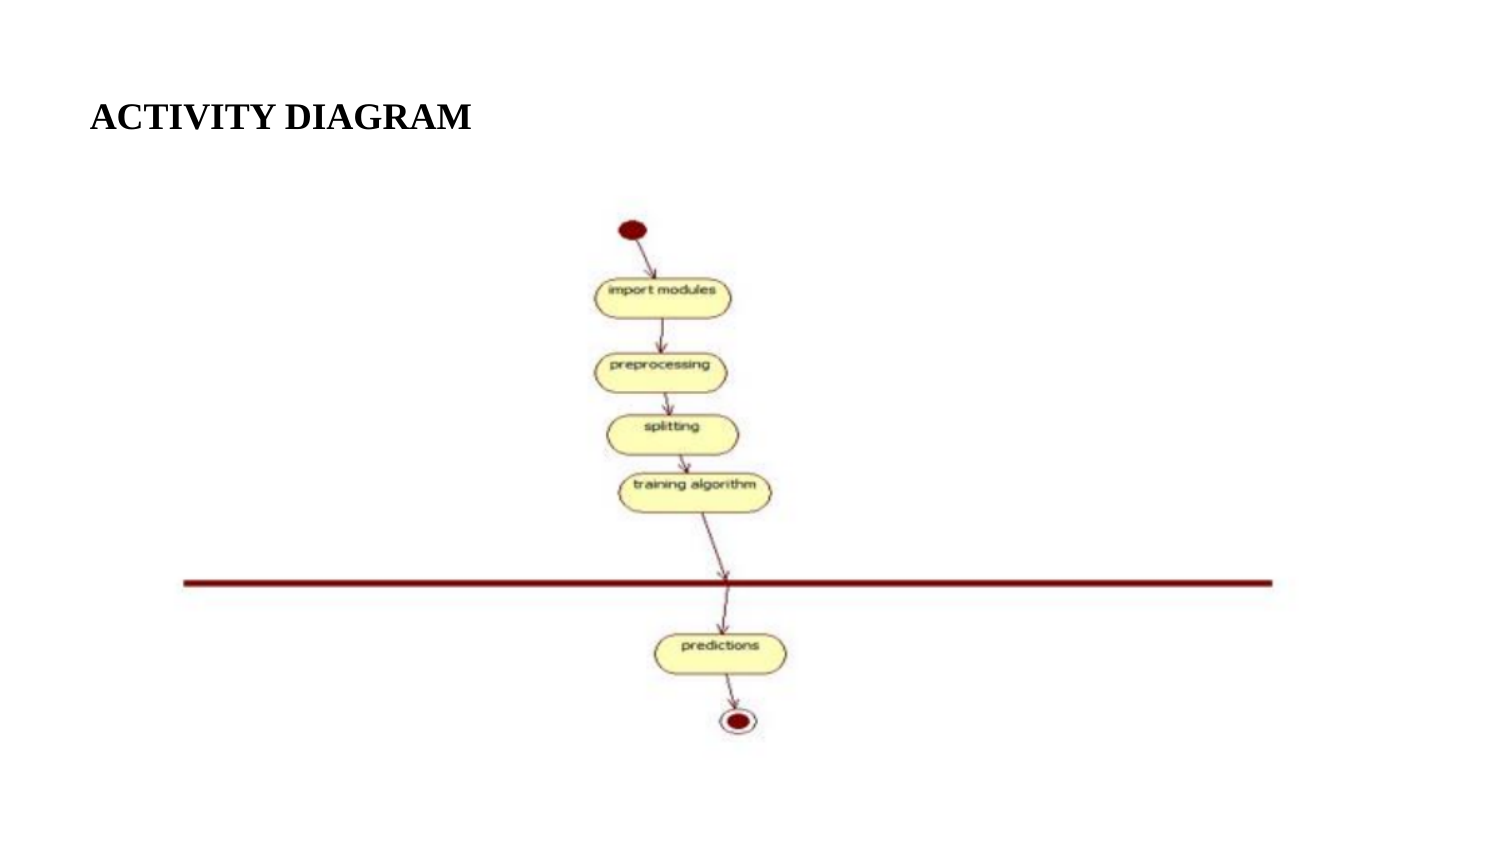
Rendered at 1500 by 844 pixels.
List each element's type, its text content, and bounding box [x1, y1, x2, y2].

text_box ACTIVITY DIAGRAM [74, 84, 825, 145]
picture [166, 168, 1333, 765]
